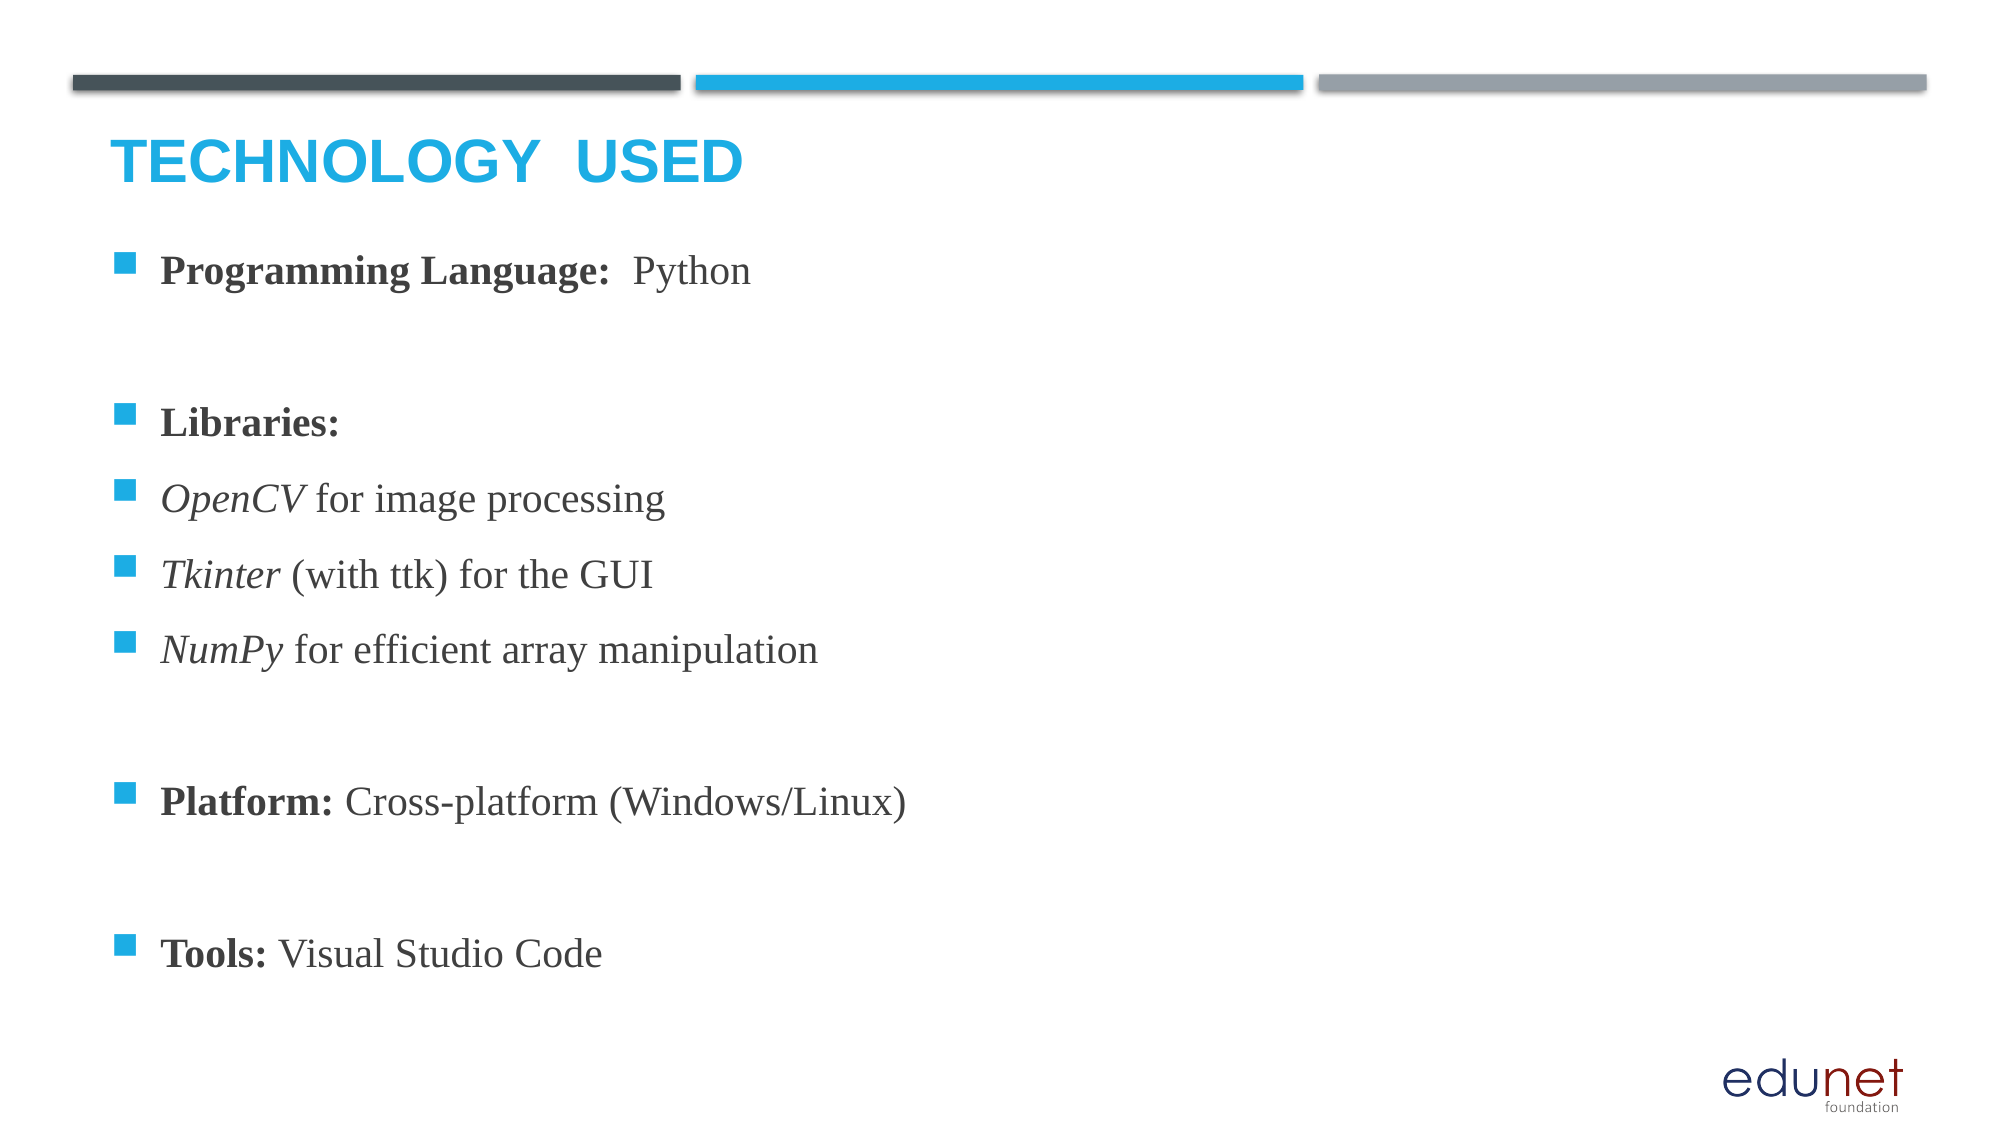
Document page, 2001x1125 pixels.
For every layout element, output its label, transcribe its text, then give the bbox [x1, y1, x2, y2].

list Programming Language: Python Libraries: OpenCV for image processing Tkinter (with ttk) for the GUI NumPy for efficient array manipulation Platform: Cross-platform (Windows/Linux) Tools: Visual Studio Code [95, 202, 1395, 1012]
picture [1719, 1056, 1905, 1116]
title Technology used [95, 113, 1905, 203]
